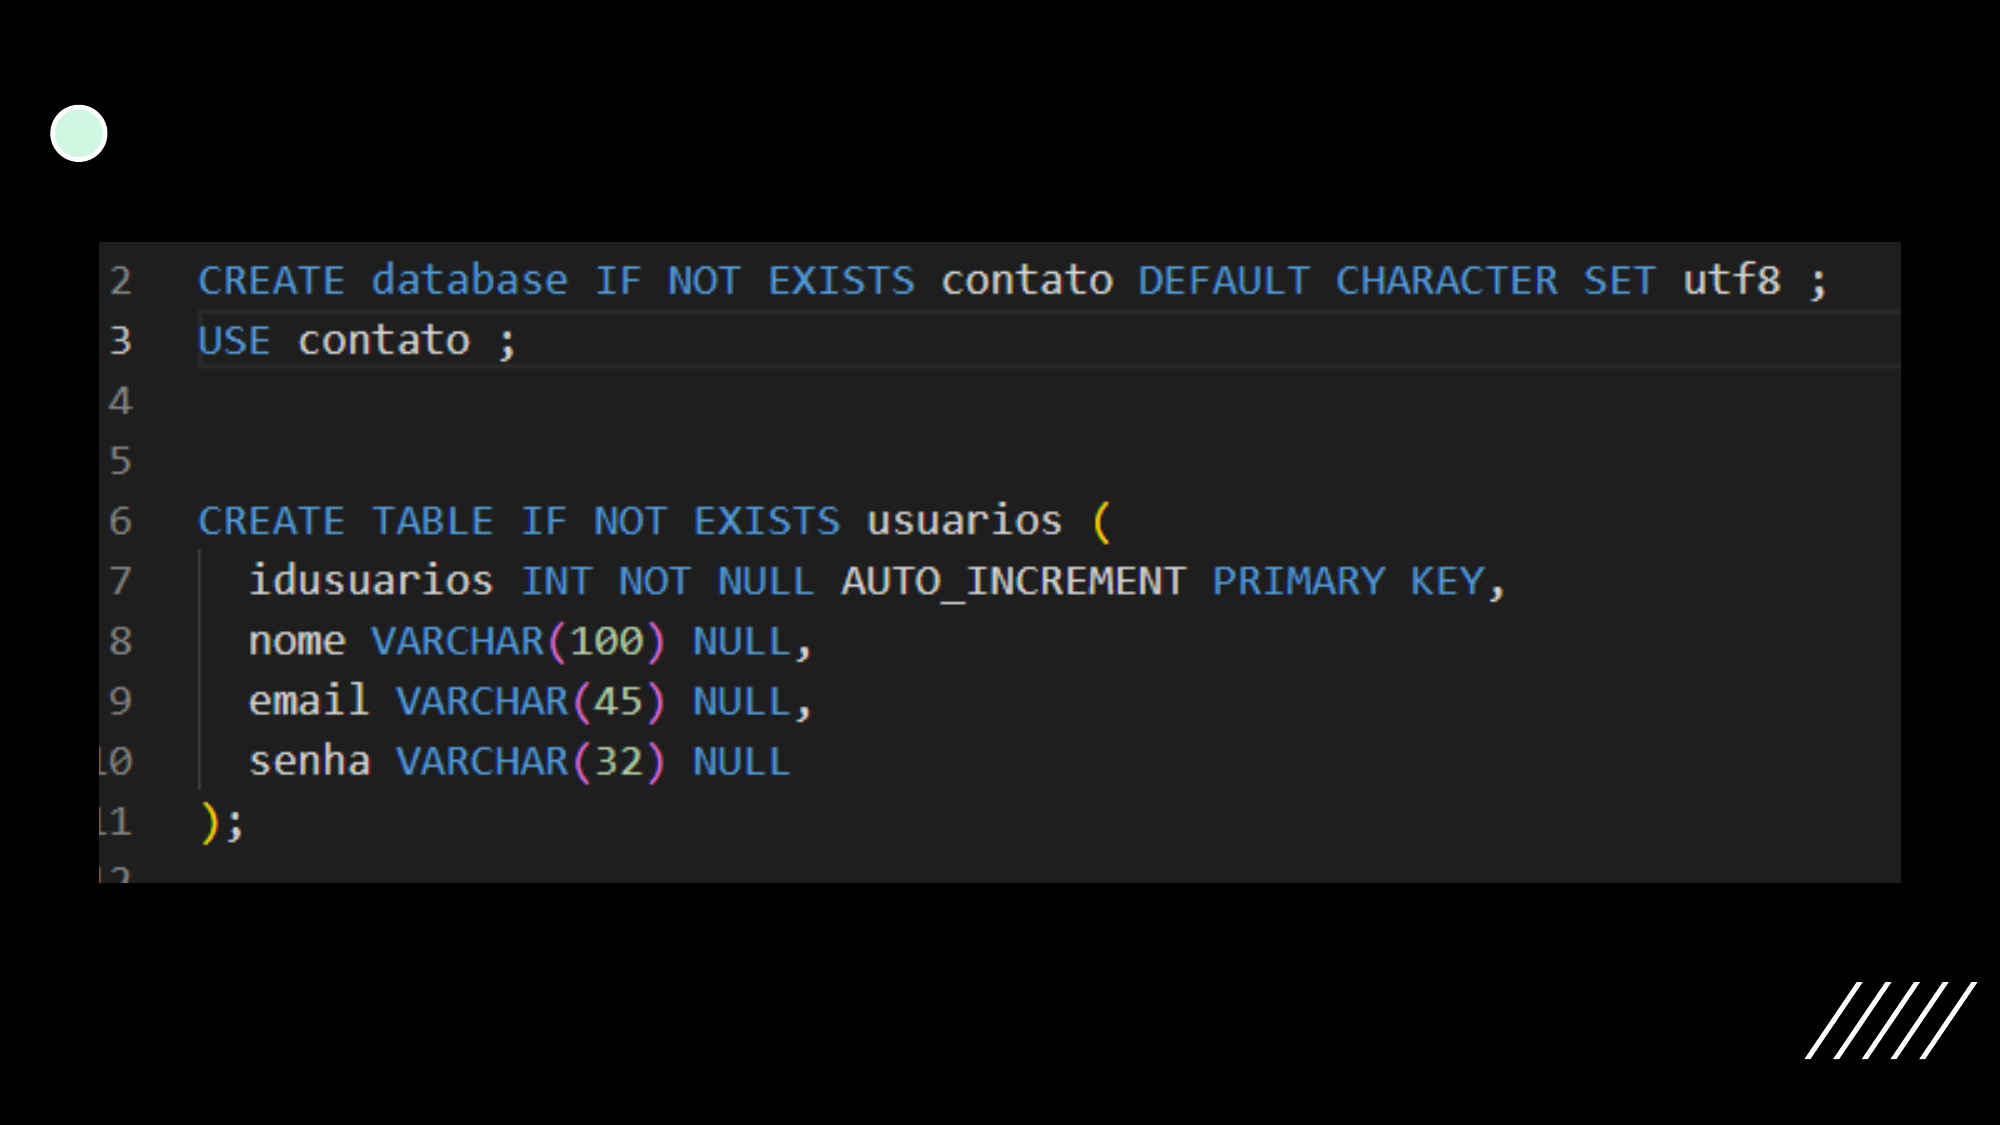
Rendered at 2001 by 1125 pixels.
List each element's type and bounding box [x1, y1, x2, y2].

picture [99, 242, 1901, 883]
